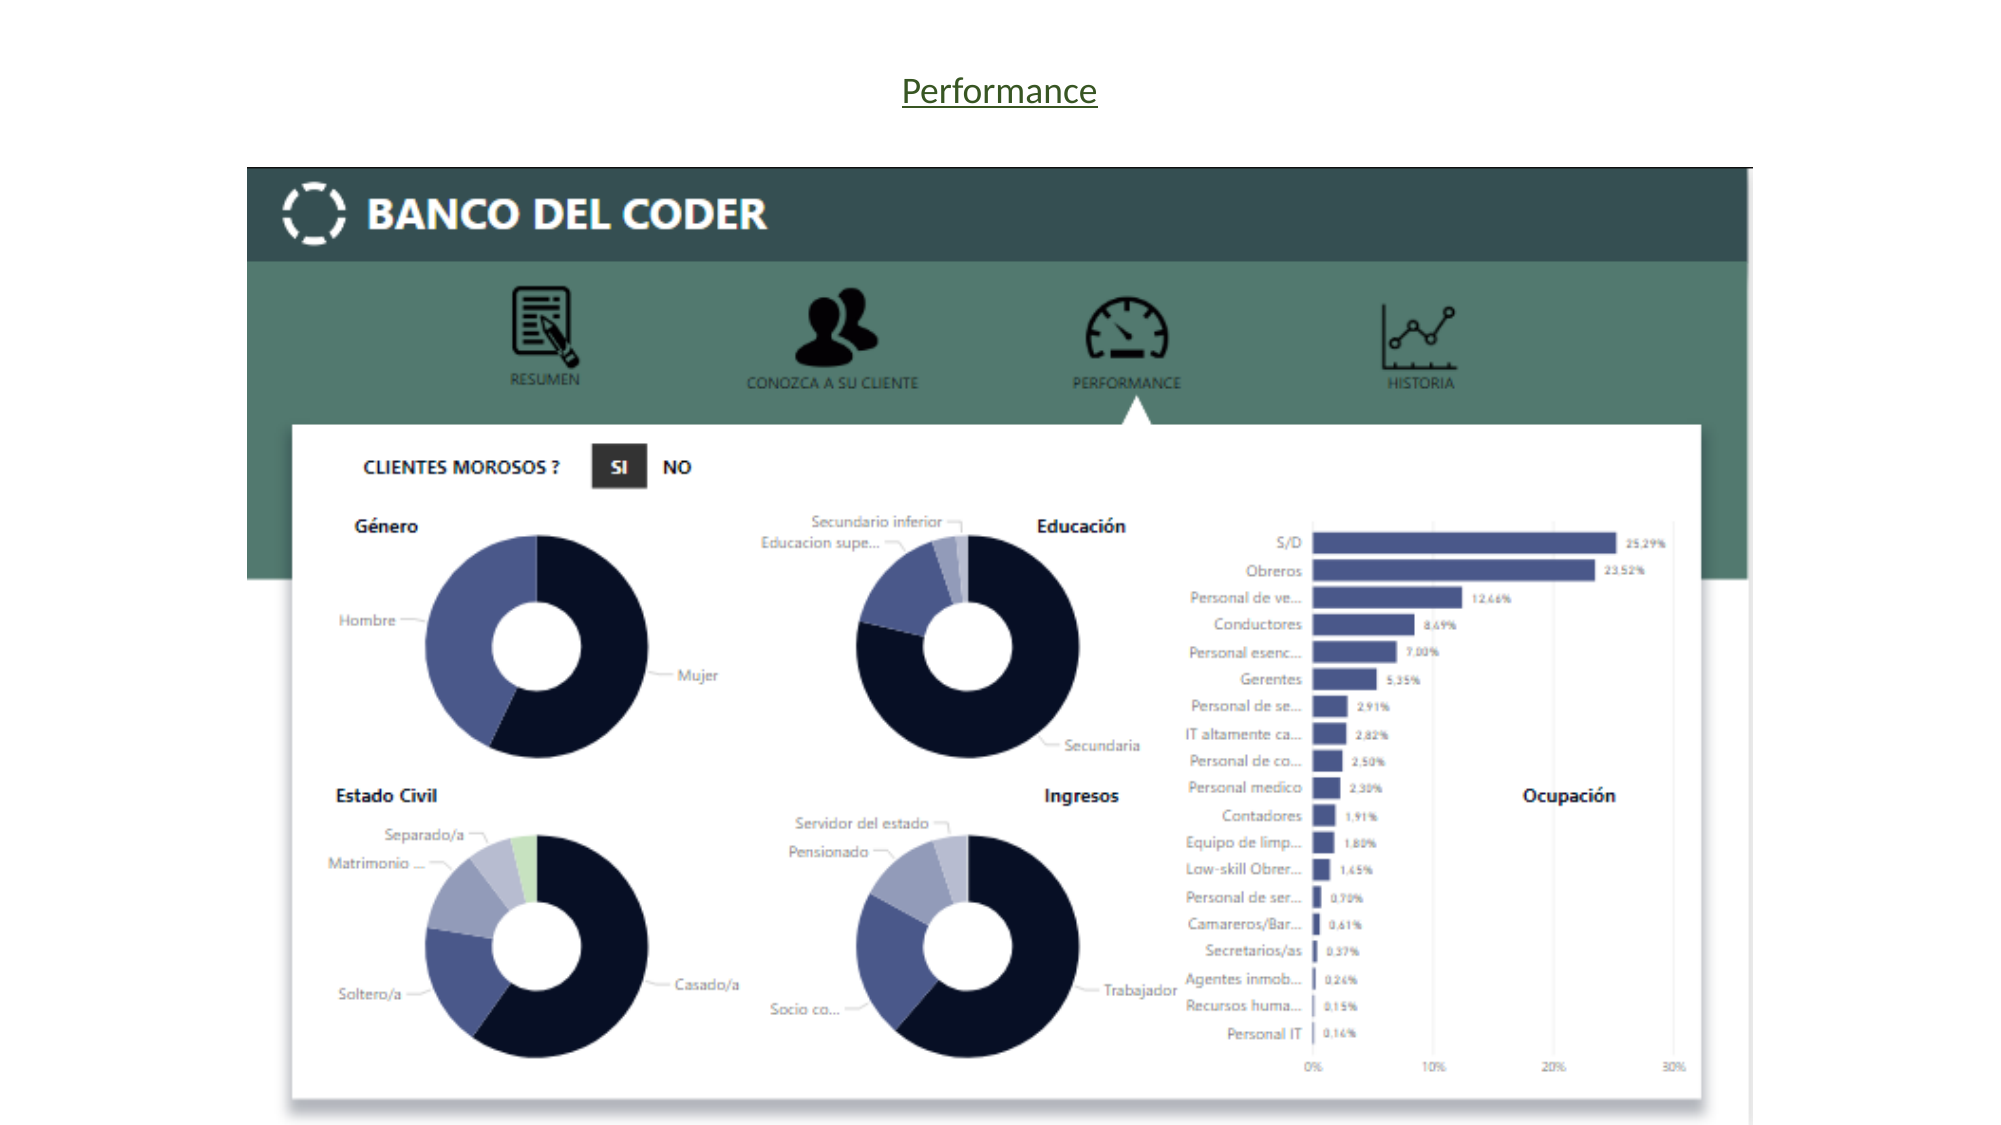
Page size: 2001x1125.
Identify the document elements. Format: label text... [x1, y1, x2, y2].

text_box Performance [887, 58, 1113, 119]
picture [247, 167, 1753, 1125]
